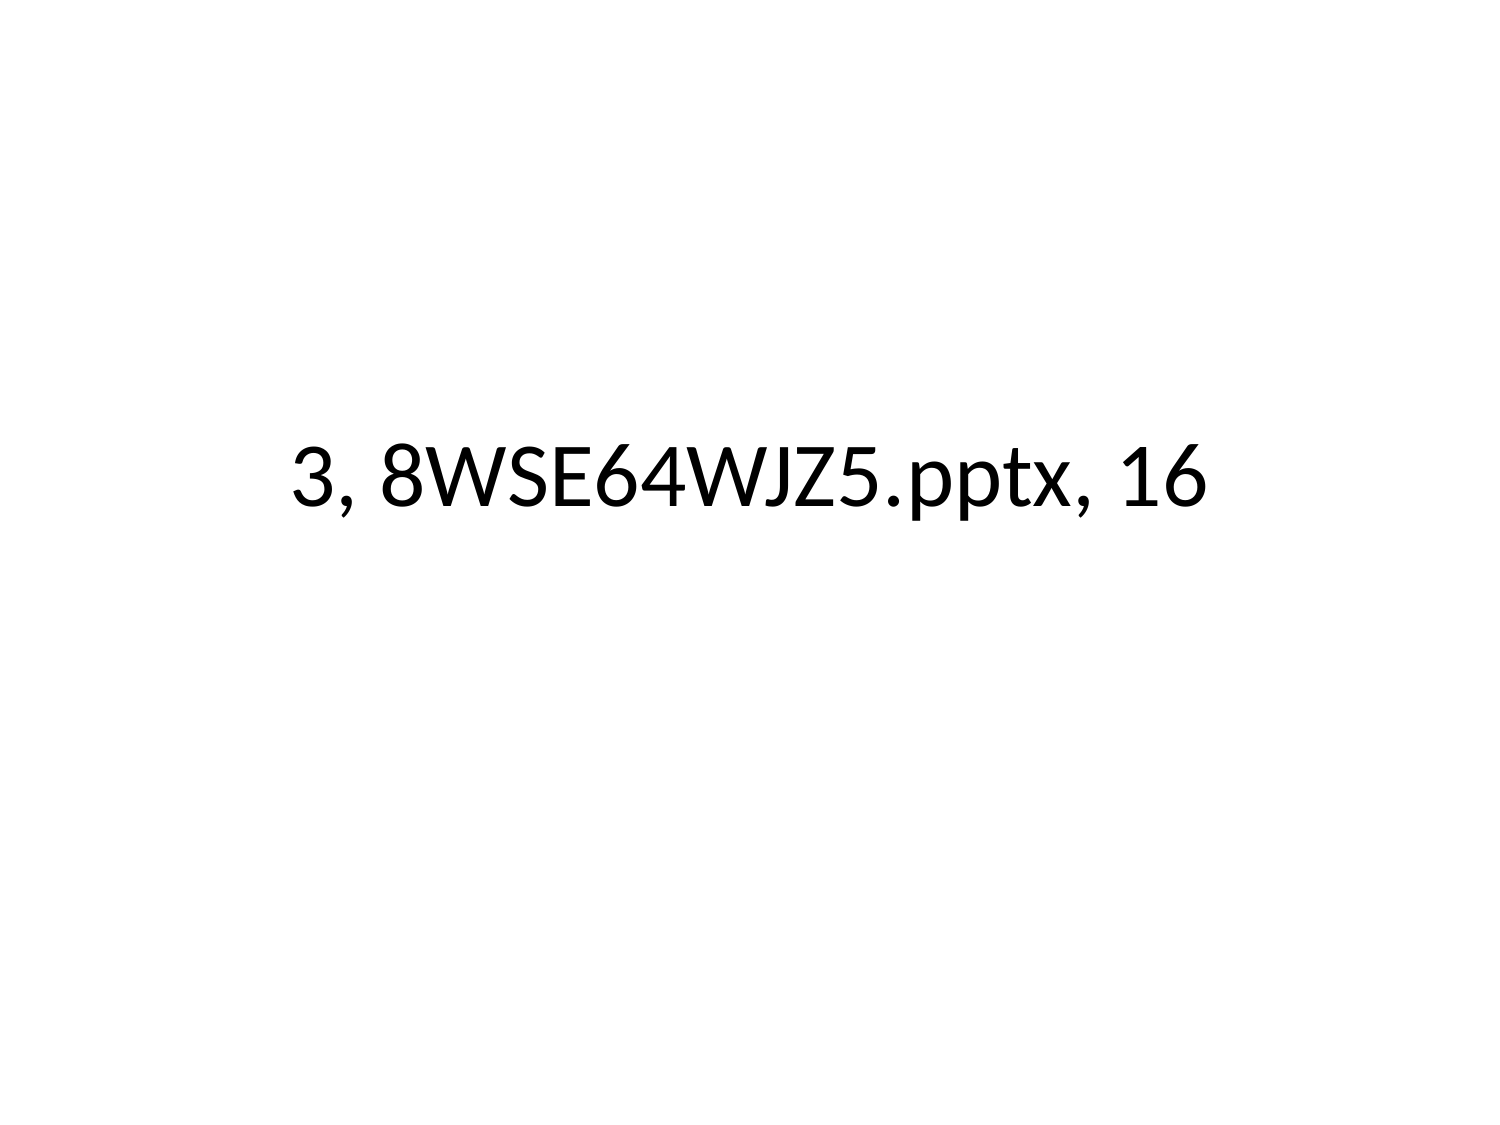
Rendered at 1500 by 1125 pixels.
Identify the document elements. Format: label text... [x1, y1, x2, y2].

title 3, 8WSE64WJZ5.pptx, 16 [112, 349, 1388, 591]
